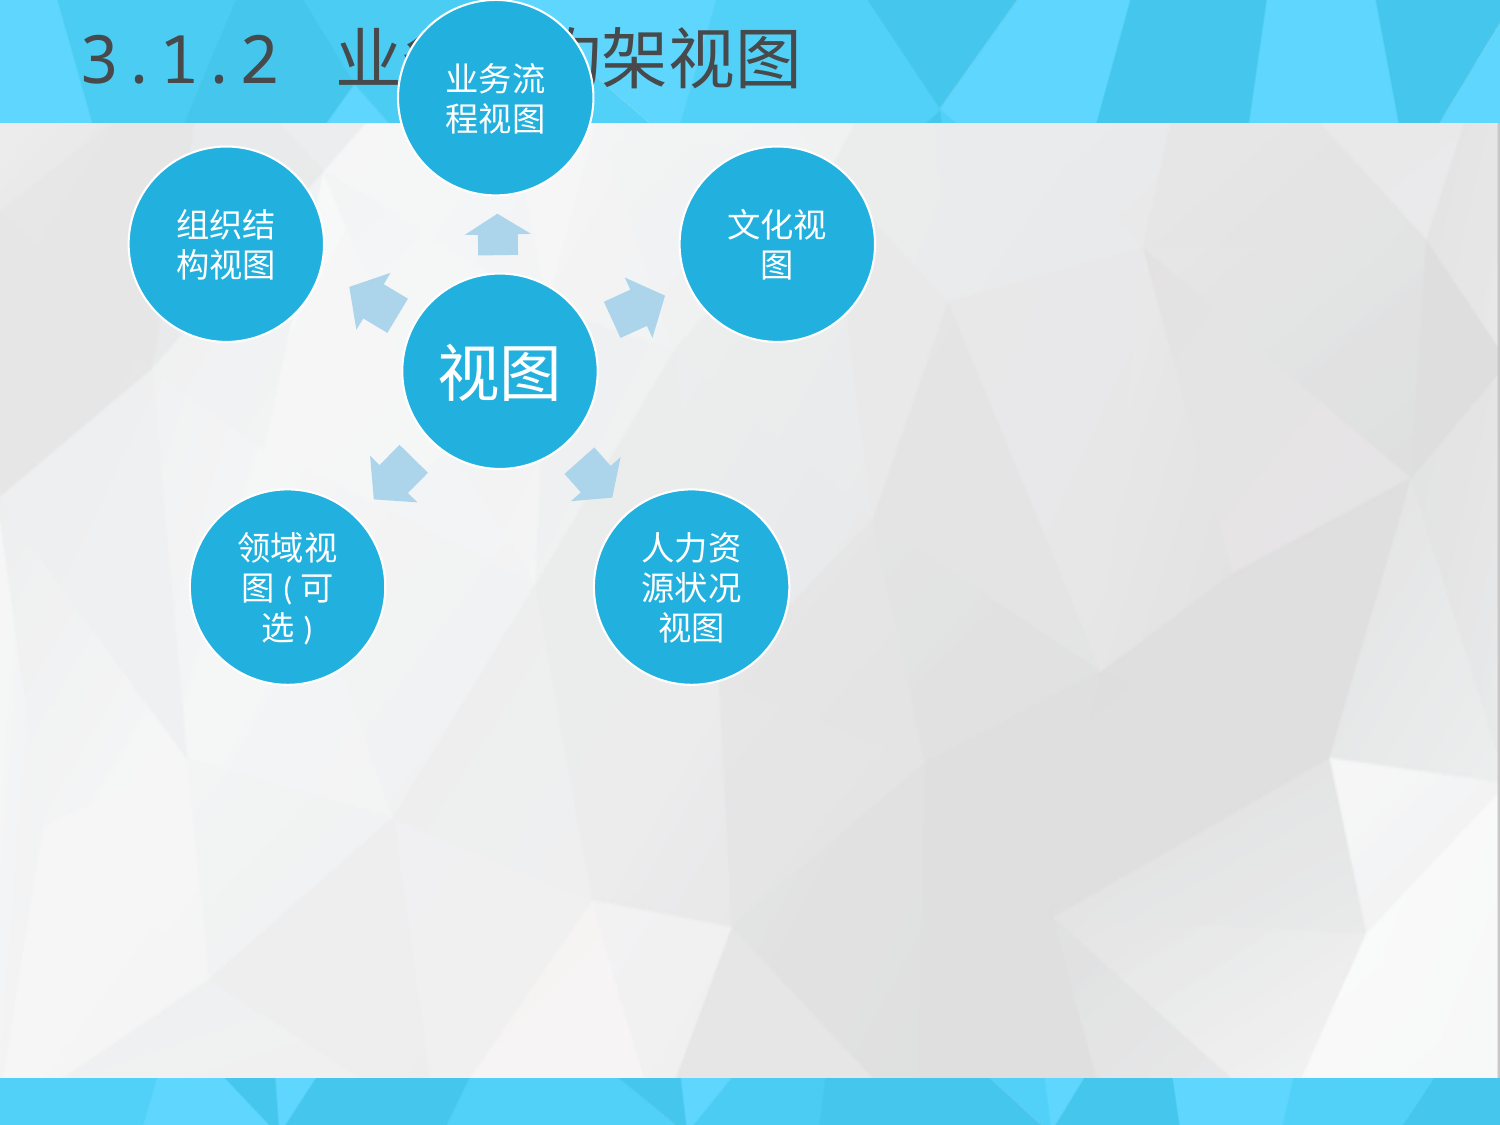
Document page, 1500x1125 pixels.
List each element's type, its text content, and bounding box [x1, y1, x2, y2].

title 3.1.2 业务的构架视图 [64, 9, 450, 115]
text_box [242, 278, 1243, 970]
picture [0, 0, 1500, 1125]
title 3.1.2 业务的构架视图 [542, 9, 1422, 115]
